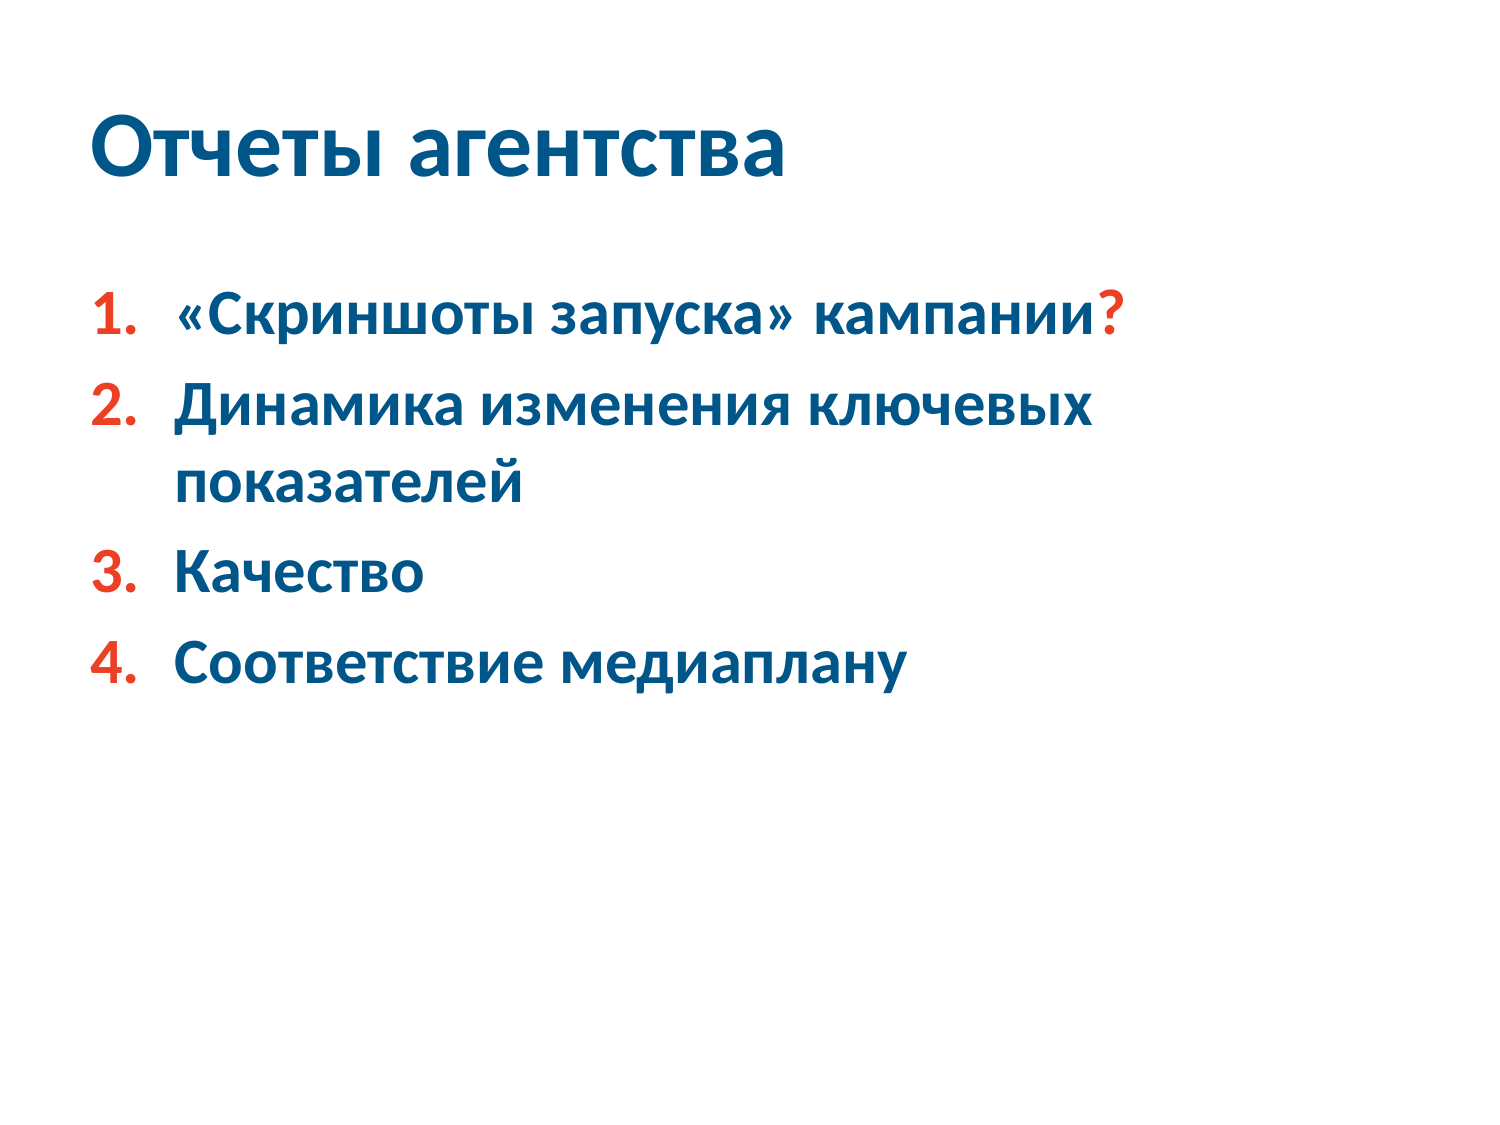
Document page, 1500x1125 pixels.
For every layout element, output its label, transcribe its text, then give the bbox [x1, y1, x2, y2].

title Отчеты агентства [74, 44, 1426, 233]
list «Скриншоты запуска» кампании? Динамика изменения ключевых показателей Качество Соответствие медиаплану [74, 262, 1426, 1006]
